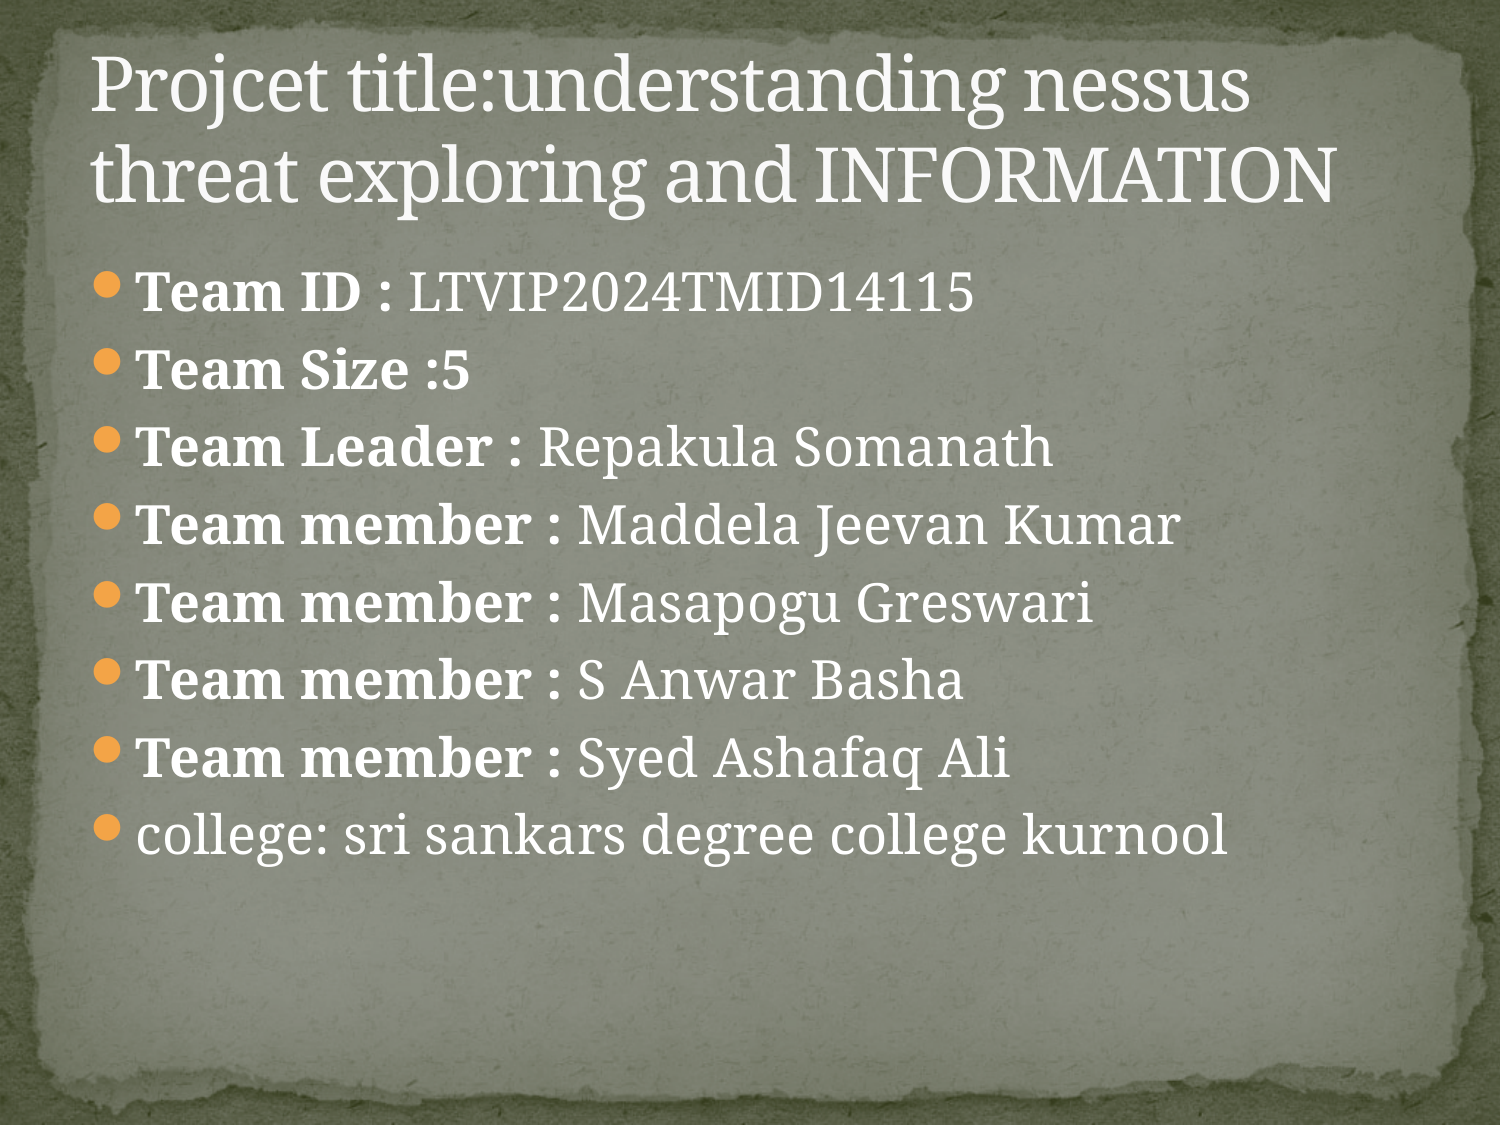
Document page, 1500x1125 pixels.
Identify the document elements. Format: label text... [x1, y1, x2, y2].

list Team ID : LTVIP2024TMID14115 Team Size :5 Team Leader : Repakula Somanath Team member : Maddela Jeevan Kumar Team member : Masapogu Greswari Team member : S Anwar Basha Team member : Syed Ashafaq Ali college: sri sankars degree college kurnool [75, 249, 1425, 1000]
title Projcet title:understanding nessus threat exploring and INFORMATION [74, 24, 1425, 225]
